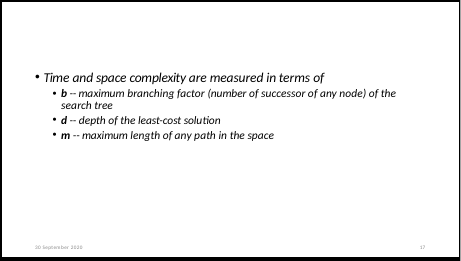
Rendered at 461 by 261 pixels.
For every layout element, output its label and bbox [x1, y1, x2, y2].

text_box [0, 0, 461, 260]
